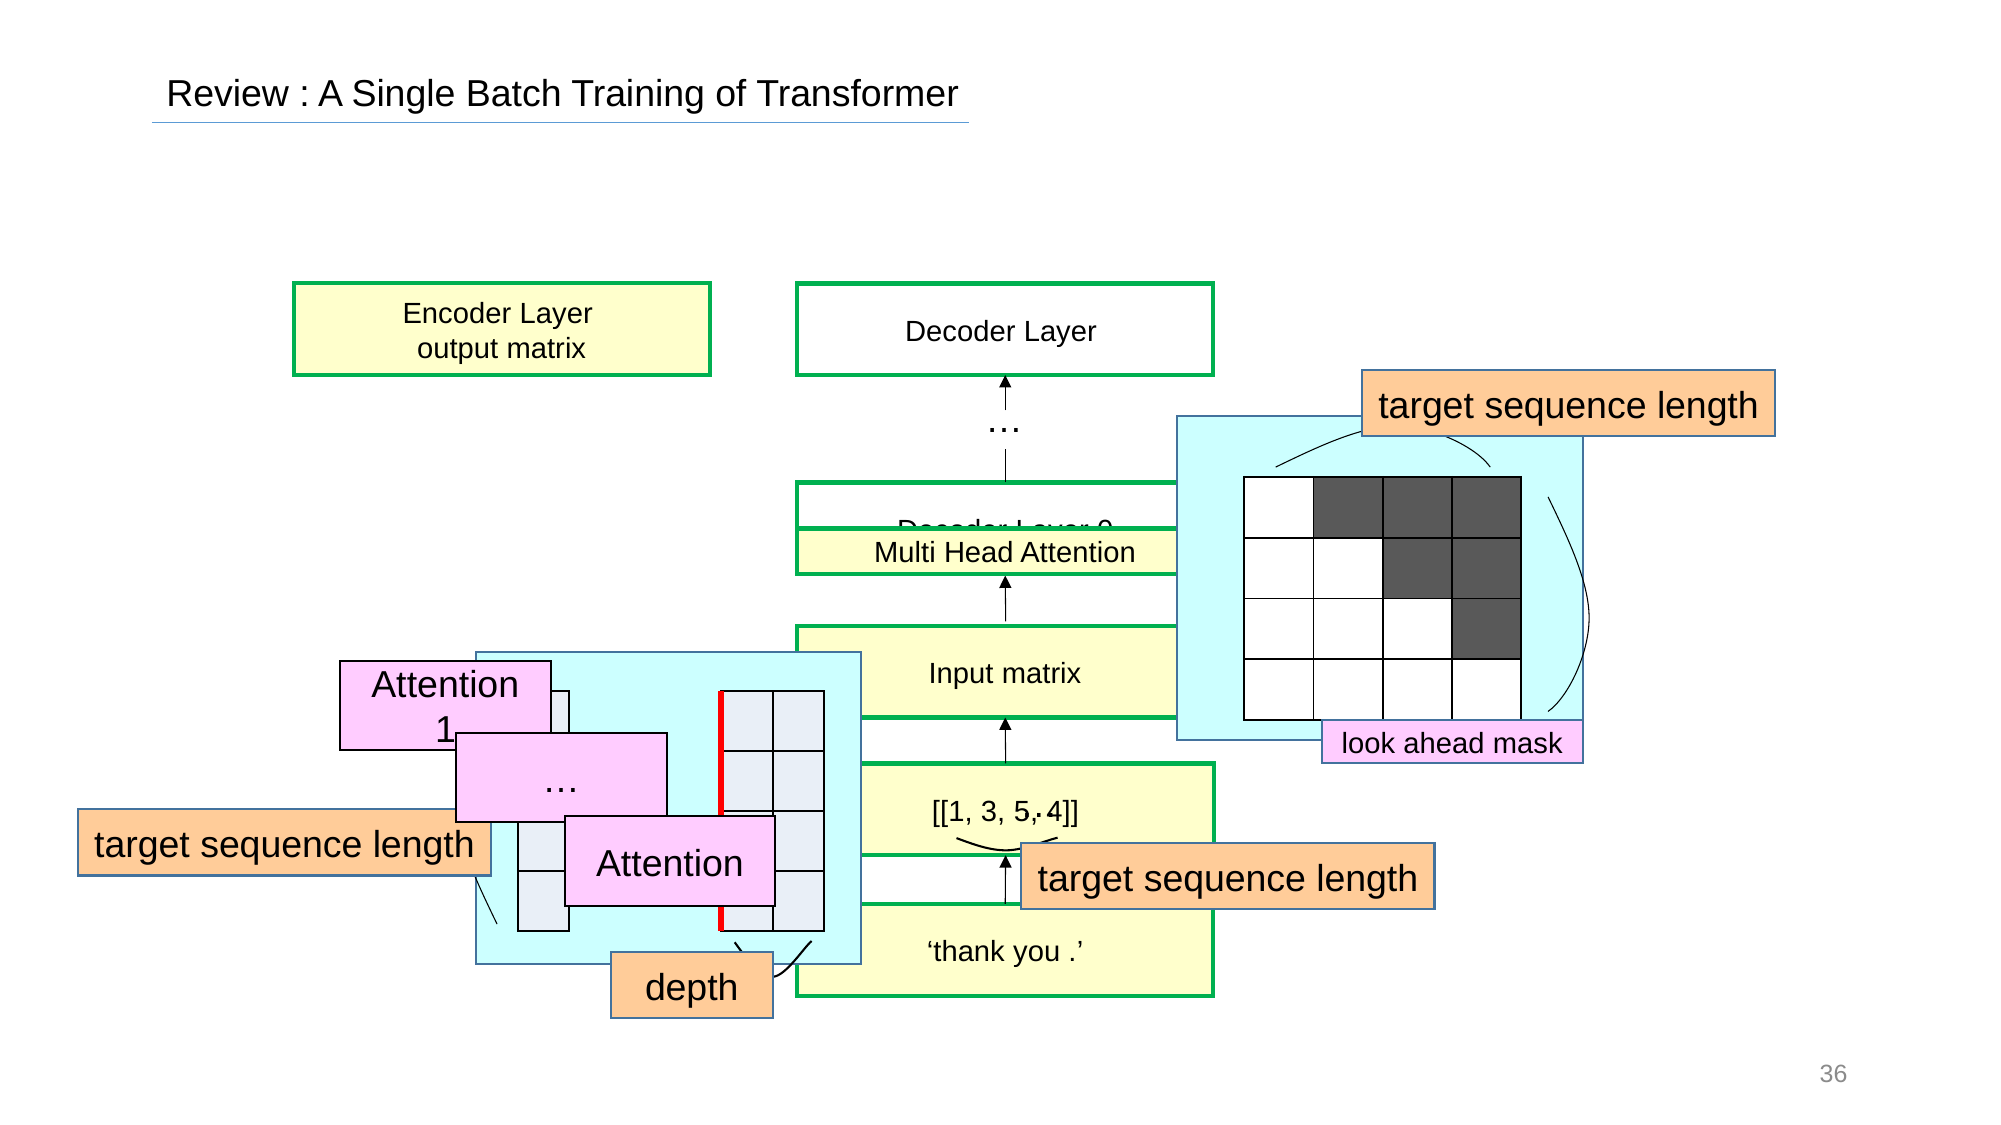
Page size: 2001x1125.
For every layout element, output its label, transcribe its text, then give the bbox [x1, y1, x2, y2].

text_box [733, 940, 813, 978]
table_header [1384, 478, 1451, 537]
slide_number 36 [1412, 1042, 1863, 1103]
table_cell [774, 812, 823, 870]
table_cell [1314, 660, 1382, 719]
table_header [1245, 478, 1313, 537]
table_cell [519, 823, 564, 870]
table_cell [1245, 660, 1313, 719]
table_cell [774, 752, 823, 810]
text_box Input matrix [796, 625, 1176, 719]
table_cell [1453, 599, 1520, 658]
text_box Review : A Single Batch Training of Transformer [151, 61, 1006, 122]
table_cell [724, 907, 772, 930]
table_cell [1245, 599, 1313, 658]
table_cell [1384, 539, 1451, 598]
text_box … [1005, 772, 1142, 833]
table_cell [774, 872, 823, 930]
text_box depth [610, 951, 774, 1019]
table_header [552, 692, 568, 732]
table_cell [724, 752, 772, 810]
text_box … [455, 732, 668, 823]
table_cell [1384, 660, 1451, 719]
table_header [1453, 478, 1520, 537]
text_box [956, 836, 1058, 852]
text_box [474, 823, 498, 925]
table_header [724, 692, 772, 750]
text_box Decoder Layer 0 [796, 482, 1176, 527]
text_box [[1, 3, 5, 4]] [862, 762, 1215, 856]
text_box target sequence length [1361, 369, 1776, 437]
text_box look ahead mask [1321, 719, 1584, 764]
text_box ‘thank you .’ [796, 903, 1214, 997]
text_box target sequence length [1020, 842, 1436, 910]
text_box [1547, 496, 1590, 712]
text_box [1275, 430, 1491, 468]
table_header [774, 692, 823, 750]
table_cell [1453, 660, 1520, 719]
table_cell [1453, 539, 1520, 598]
table_cell [1314, 539, 1382, 598]
text_box [1176, 415, 1584, 741]
text_box … [668, 804, 718, 815]
table_header [1314, 478, 1382, 537]
table_cell [1314, 599, 1382, 658]
text_box Attention 1 [339, 660, 552, 751]
text_box target sequence length [77, 808, 492, 877]
text_box Multi Head Attention [796, 527, 1176, 575]
table_cell [519, 872, 568, 930]
table_cell [1245, 539, 1313, 598]
table_cell [1384, 599, 1451, 658]
text_box … [970, 388, 1108, 448]
text_box [475, 651, 862, 965]
